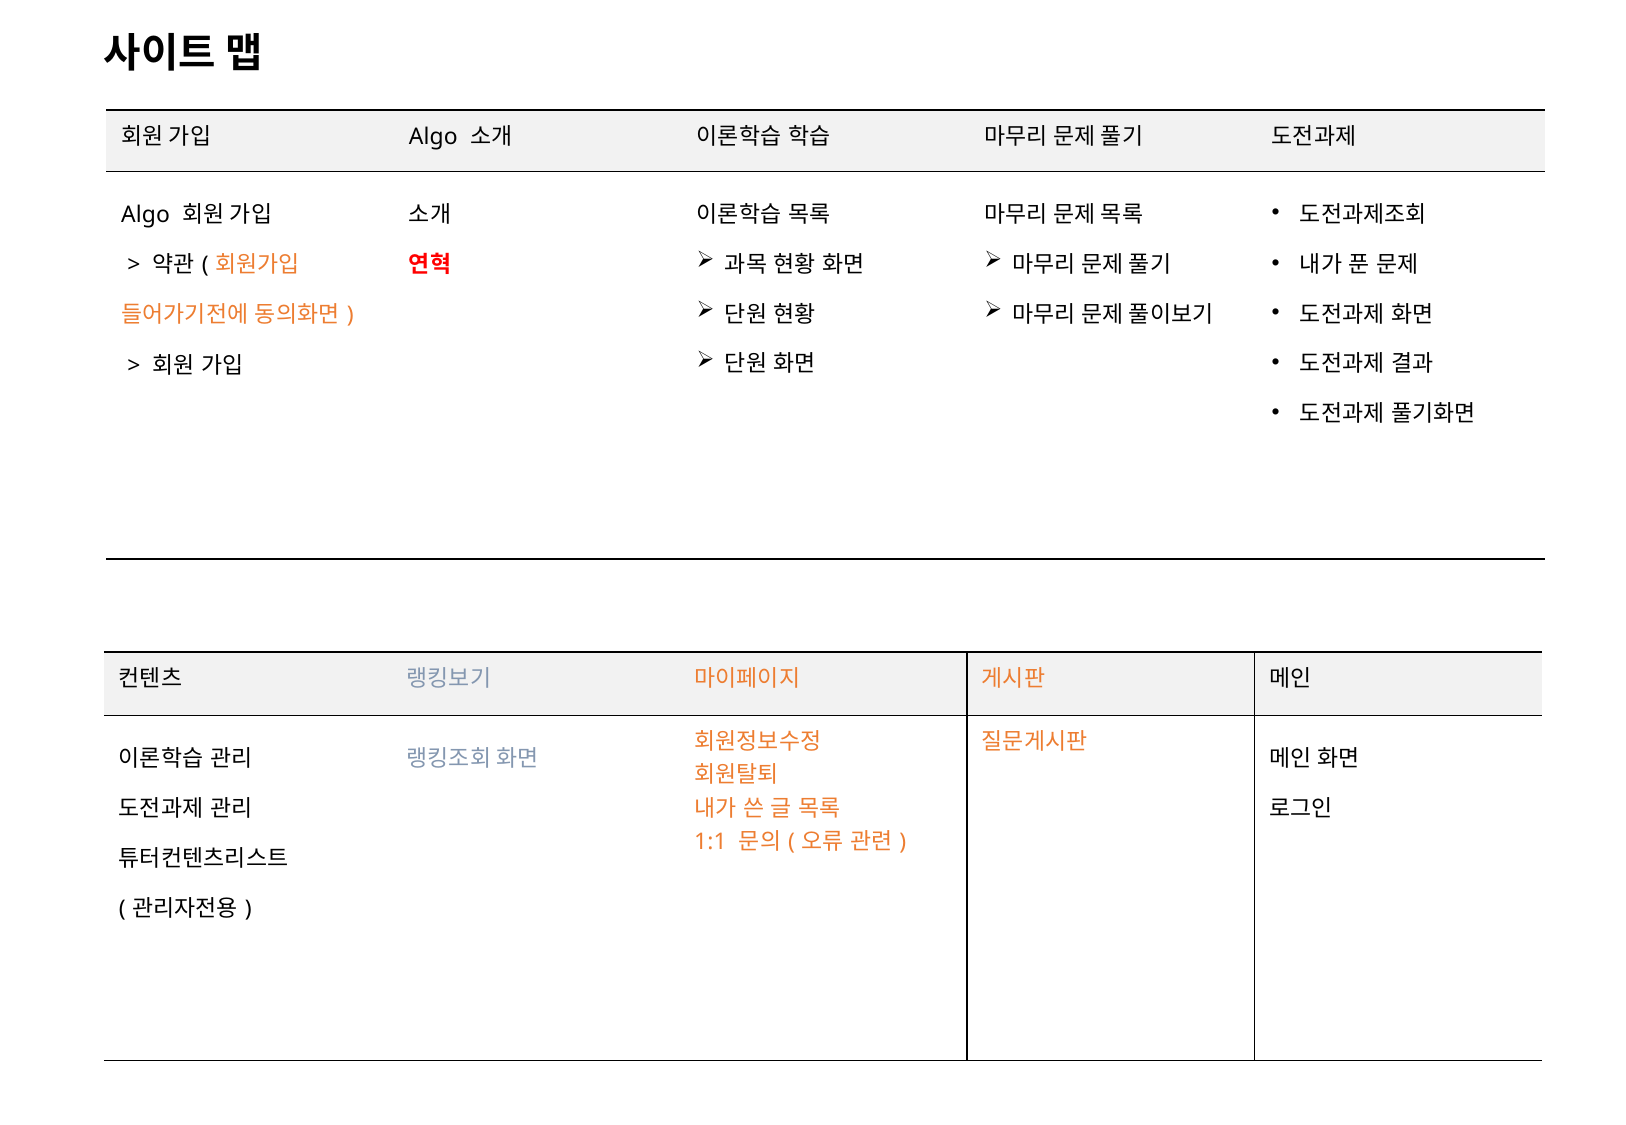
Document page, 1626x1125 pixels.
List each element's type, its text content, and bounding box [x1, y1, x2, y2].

table_header 메인 [1255, 653, 1542, 715]
table_header Algo 소개 [394, 111, 682, 171]
table_cell 메인 화면 로그인 [1255, 716, 1542, 1060]
table_cell Algo 회원 가입 > 약관(회원가입 들어가기전에 동의화면) > 회원 가입 [106, 172, 394, 558]
table_cell 이론학습 목록 과목 현황 화면 단원 현황 단원 화면 [682, 172, 969, 558]
table_header 도전과제 [1257, 111, 1545, 171]
table_header 마이페이지 [679, 653, 966, 715]
table_header 이론학습 학습 [682, 111, 969, 171]
table_header 마무리 문제 풀기 [969, 111, 1257, 171]
text_box 사이트 맵 [103, 0, 1085, 102]
table_header 회원 가입 [106, 111, 394, 171]
table_cell 랭킹조회 화면 [391, 716, 679, 1060]
table_cell 이론학습 관리 도전과제 관리 튜터컨텐츠리스트 (관리자전용) [104, 716, 391, 1060]
table_cell 회원정보수정 회원탈퇴 내가 쓴 글 목록 1:1 문의(오류 관련) [679, 716, 966, 1060]
table_cell 소개 연혁 [394, 172, 682, 558]
table_cell 질문게시판 [968, 716, 1254, 1060]
table_cell 도전과제조회 내가 푼 문제 도전과제 화면 도전과제 결과 도전과제 풀기화면 [1257, 172, 1545, 558]
table_header 게시판 [968, 653, 1254, 715]
table_cell 마무리 문제 목록 마무리 문제 풀기 마무리 문제 풀이보기 [969, 172, 1257, 558]
table_header 컨텐츠 [104, 653, 391, 715]
table_header 랭킹보기 [391, 653, 679, 715]
